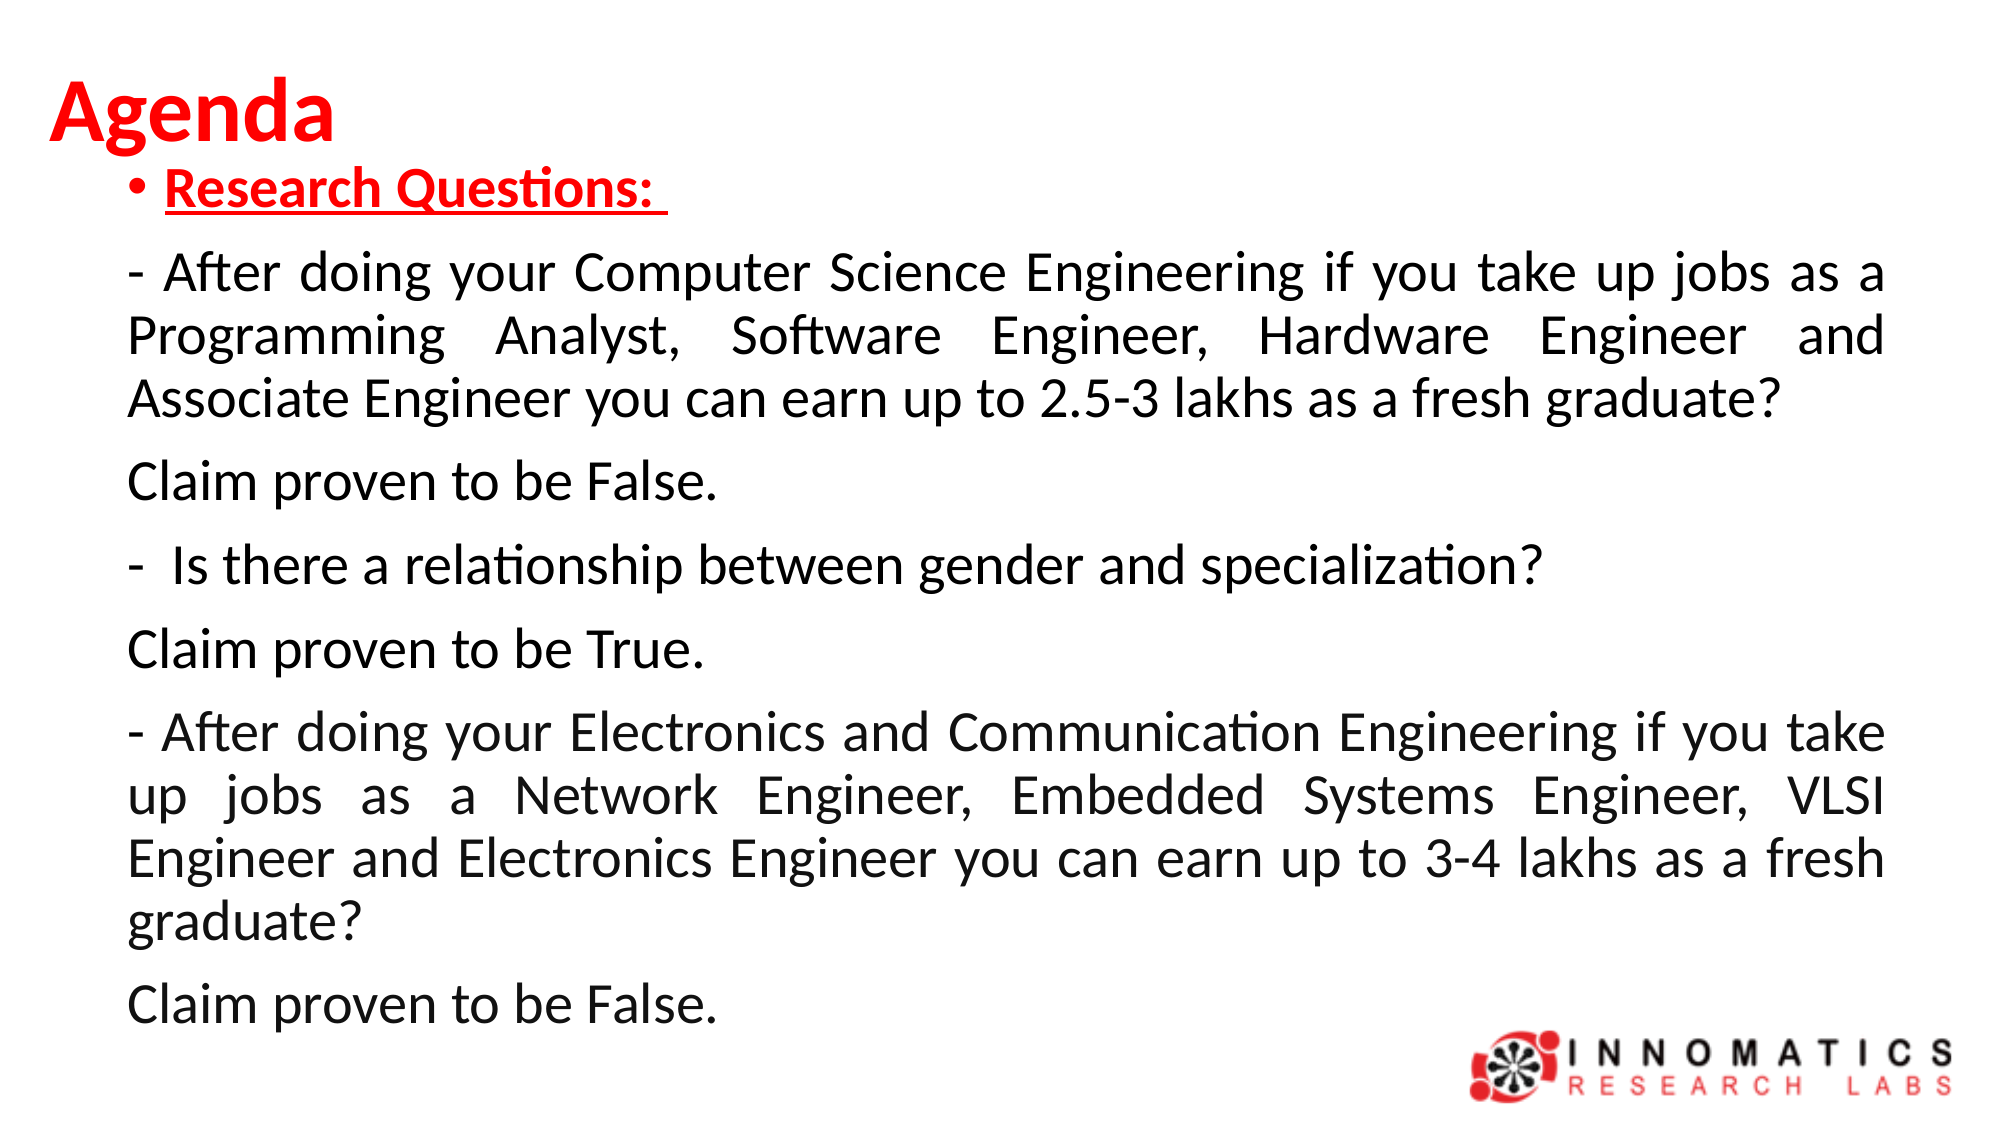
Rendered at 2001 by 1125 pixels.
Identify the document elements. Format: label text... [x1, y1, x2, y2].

list Research Questions: - After doing your Computer Science Engineering if you take up jobs as a Programming Analyst, Software Engineer, Hardware Engineer and Associate Engineer you can earn up to 2.5-3 lakhs as a fresh graduate? Claim proven to be False. - Is there a relationship between gender and specialization? Claim proven to be True. - After doing your Electronics and Communication Engineering if you take up jobs as a Network Engineer, Embedded Systems Engineer, VLSI Engineer and Electronics Engineer you can earn up to 3-4 lakhs as a fresh graduate? Claim proven to be False. [112, 149, 1903, 1122]
picture [1445, 1014, 1975, 1125]
title Agenda [34, 3, 1760, 221]
